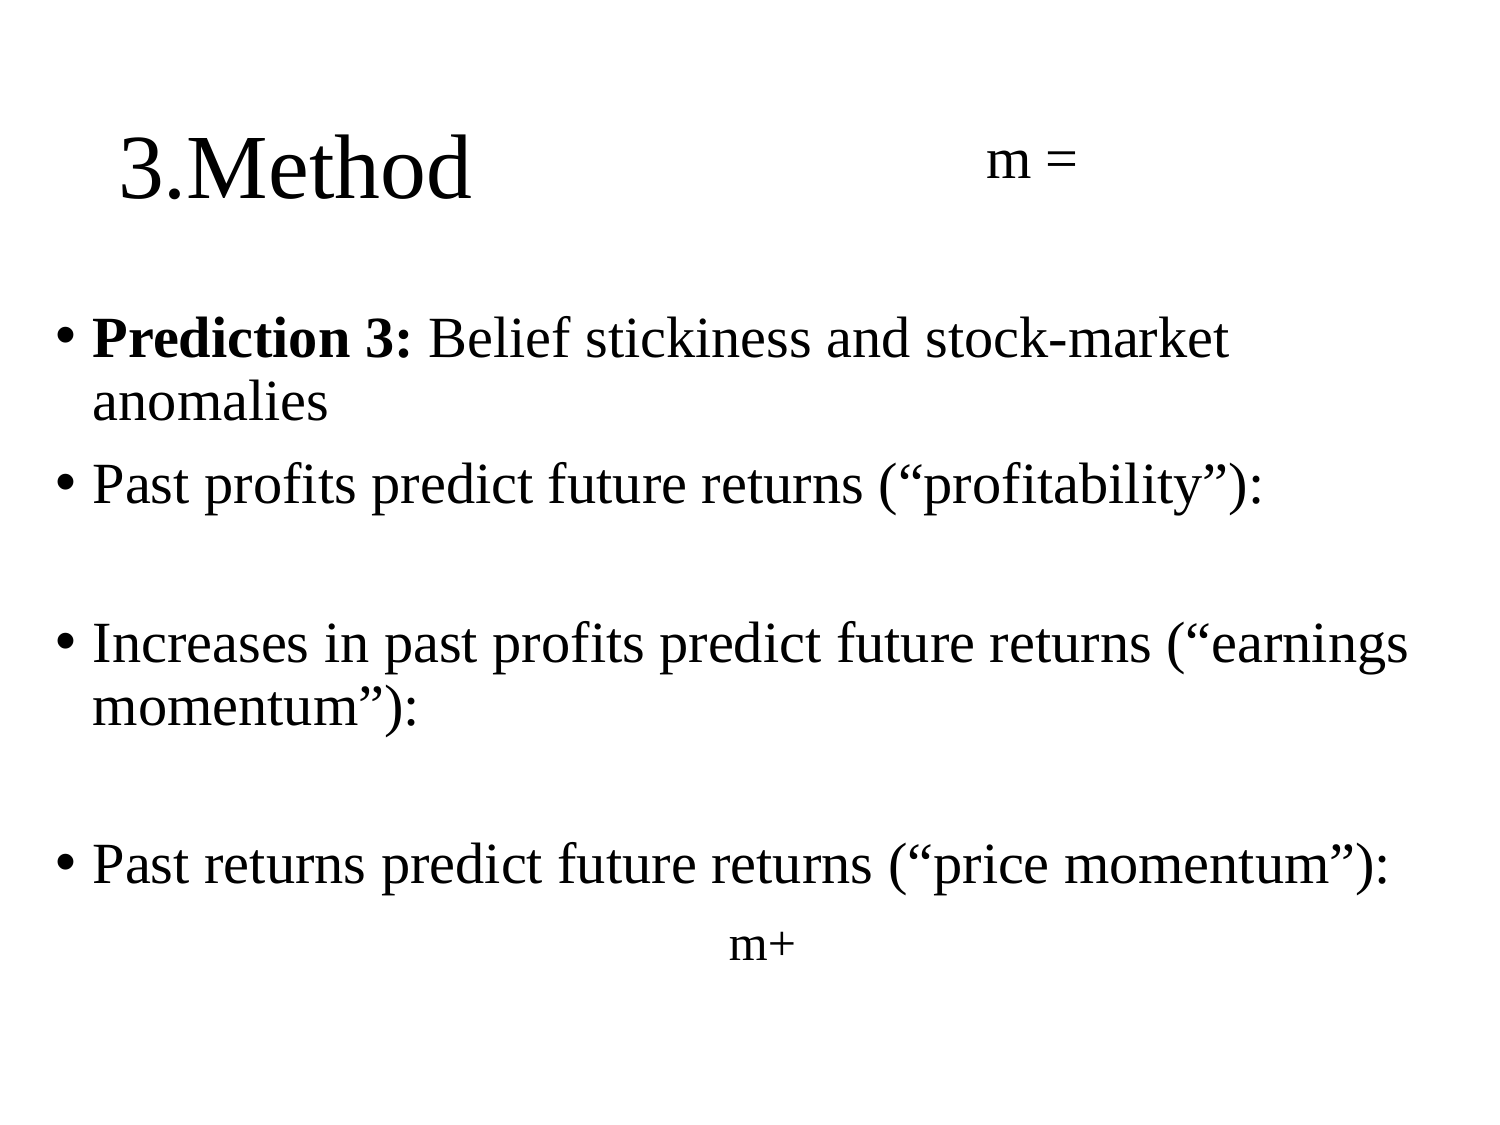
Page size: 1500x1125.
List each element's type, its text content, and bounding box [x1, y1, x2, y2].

title 3.Method [103, 59, 1397, 278]
